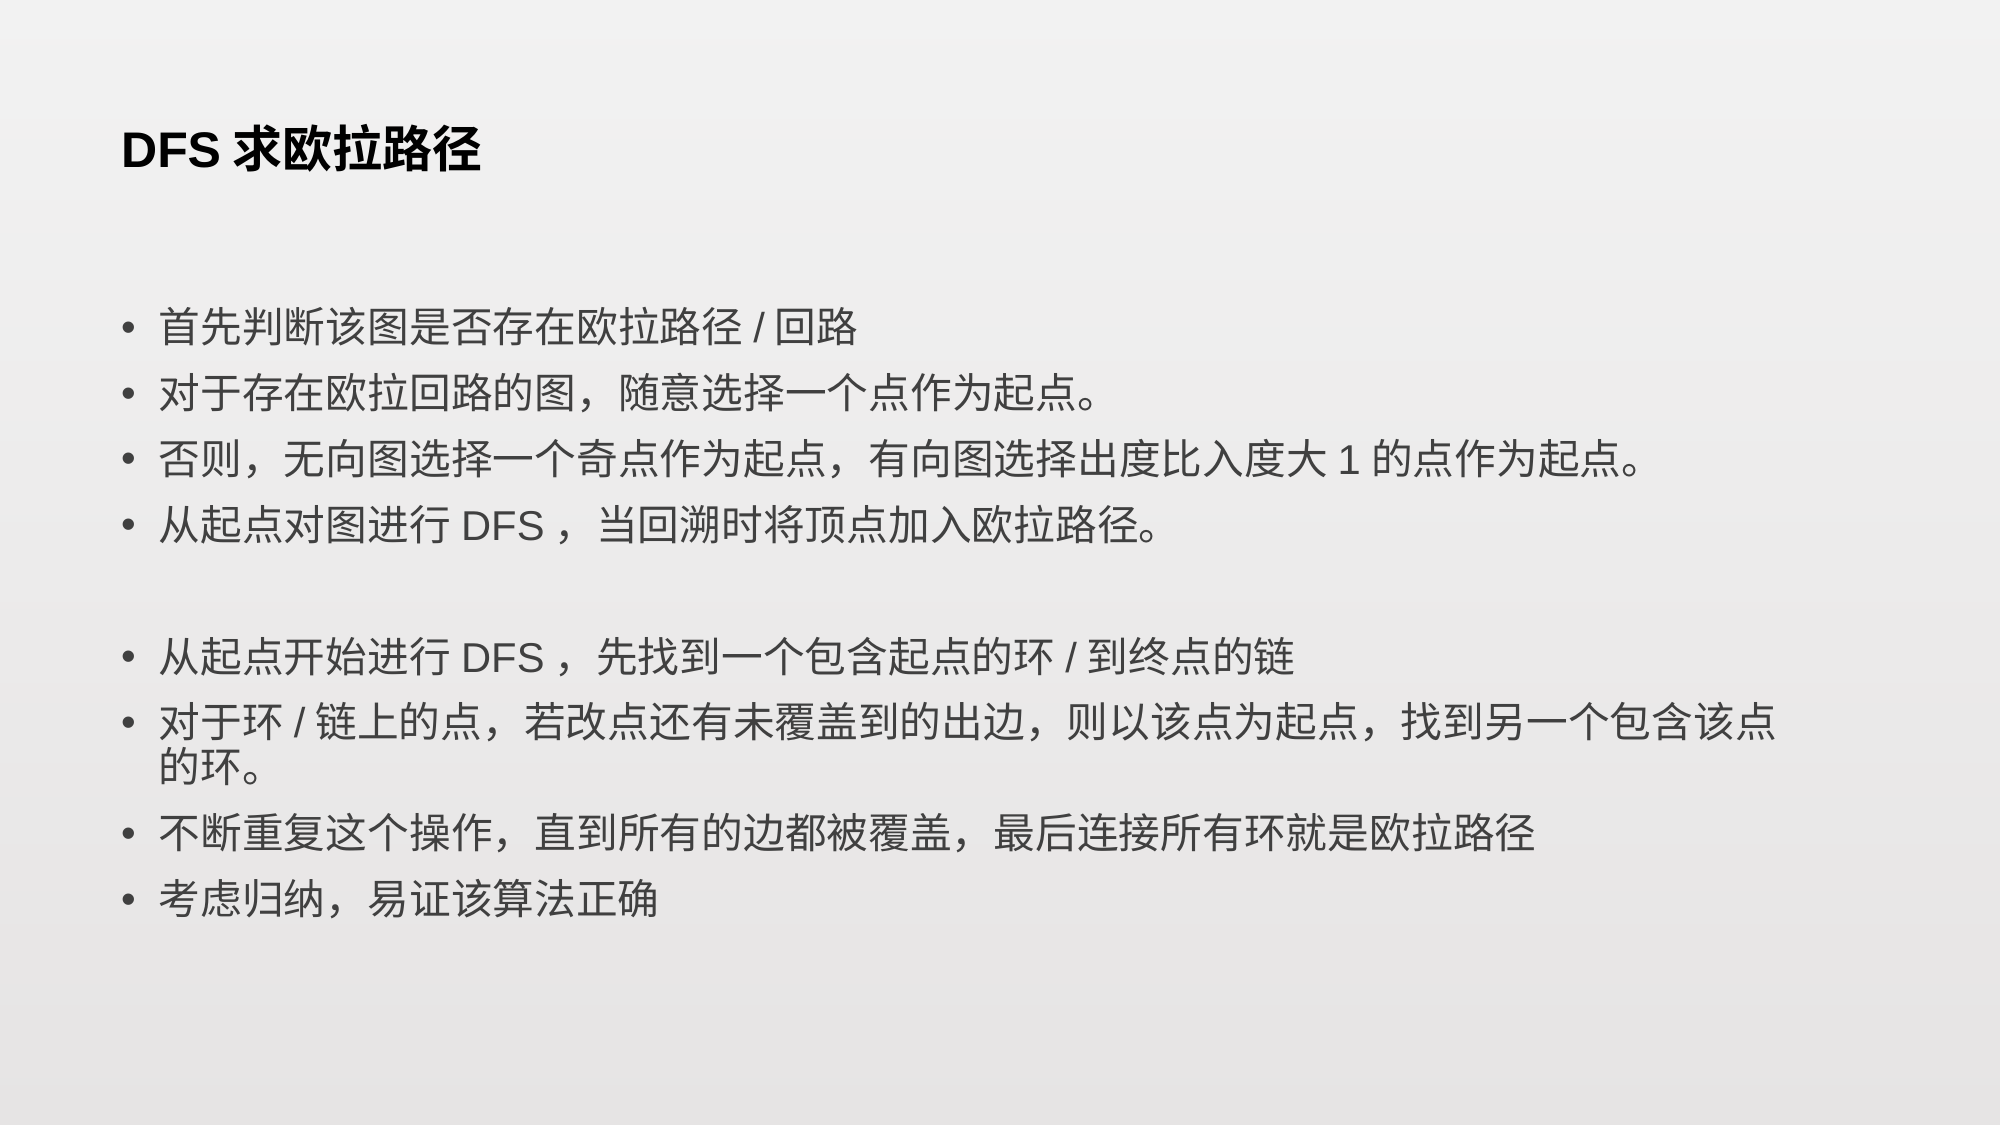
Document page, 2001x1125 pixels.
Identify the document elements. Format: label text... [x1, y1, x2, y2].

title DFS求欧拉路径 [106, 42, 1832, 260]
list 首先判断该图是否存在欧拉路径/回路 对于存在欧拉回路的图，随意选择一个点作为起点。 否则，无向图选择一个奇点作为起点，有向图选择出度比入度大1的点作为起点。 从起点对图进行DFS，当回溯时将顶点加入欧拉路径。 从起点开始进行DFS，先找到一个包含起点的环/到终点的链 对于环/链上的点，若改点还有未覆盖到的出边，则以该点为起点，找到另一个包含该点的环。 不断重复这个操作，直到所有的边都被覆盖，最后连接所有环就是欧拉路径 考虑归纳，易证该算法正确 [106, 299, 1832, 1014]
